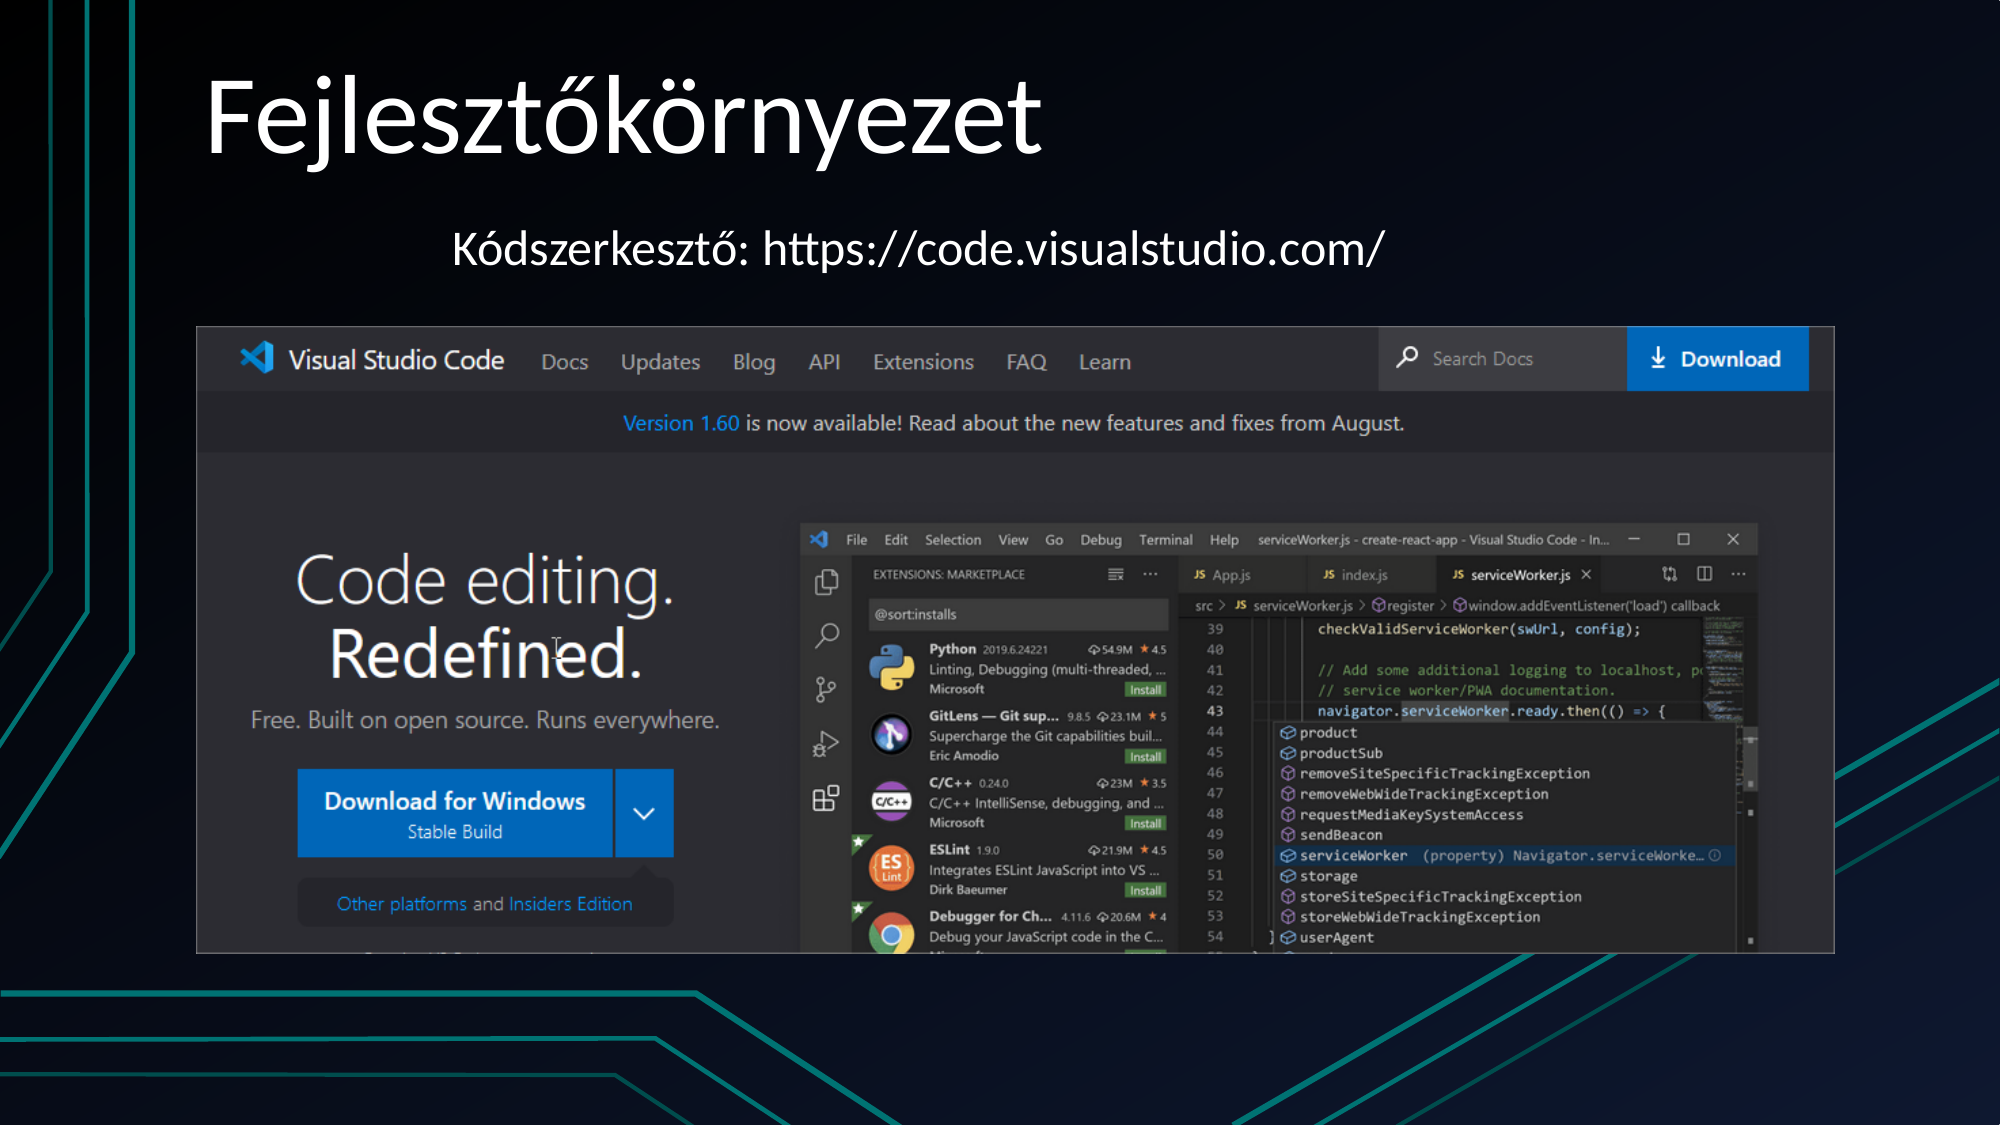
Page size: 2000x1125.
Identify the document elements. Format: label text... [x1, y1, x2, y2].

text_box Kódszerkesztő: https://code.visualstudio.com/ [437, 208, 1401, 283]
title Fejlesztőkörnyezet [184, 42, 1603, 188]
picture [196, 325, 1835, 954]
